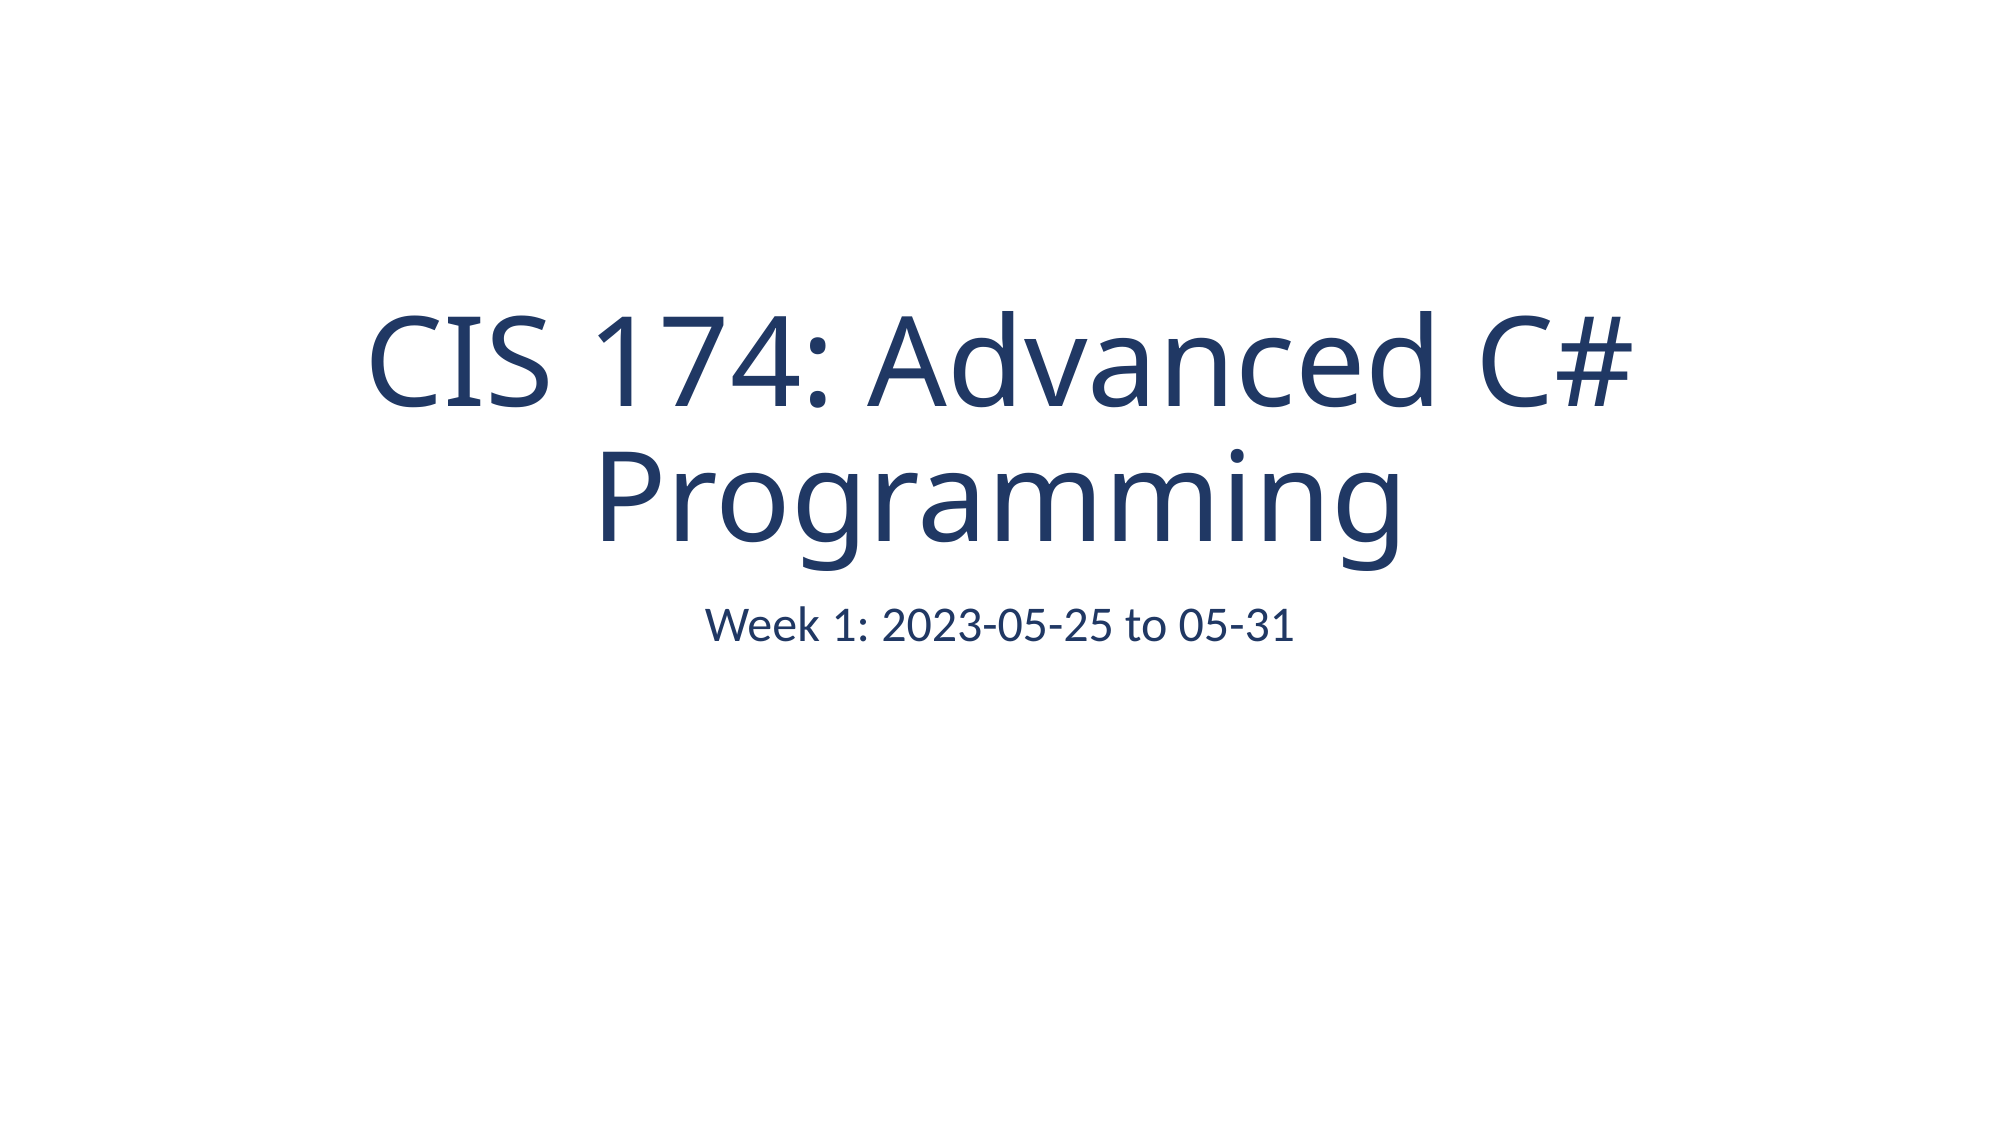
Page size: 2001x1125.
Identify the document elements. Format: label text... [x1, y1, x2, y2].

subtitle Week 1: 2023-05-25 to 05-31 [249, 590, 1750, 863]
title CIS 174: Advanced C# Programming [249, 184, 1750, 576]
